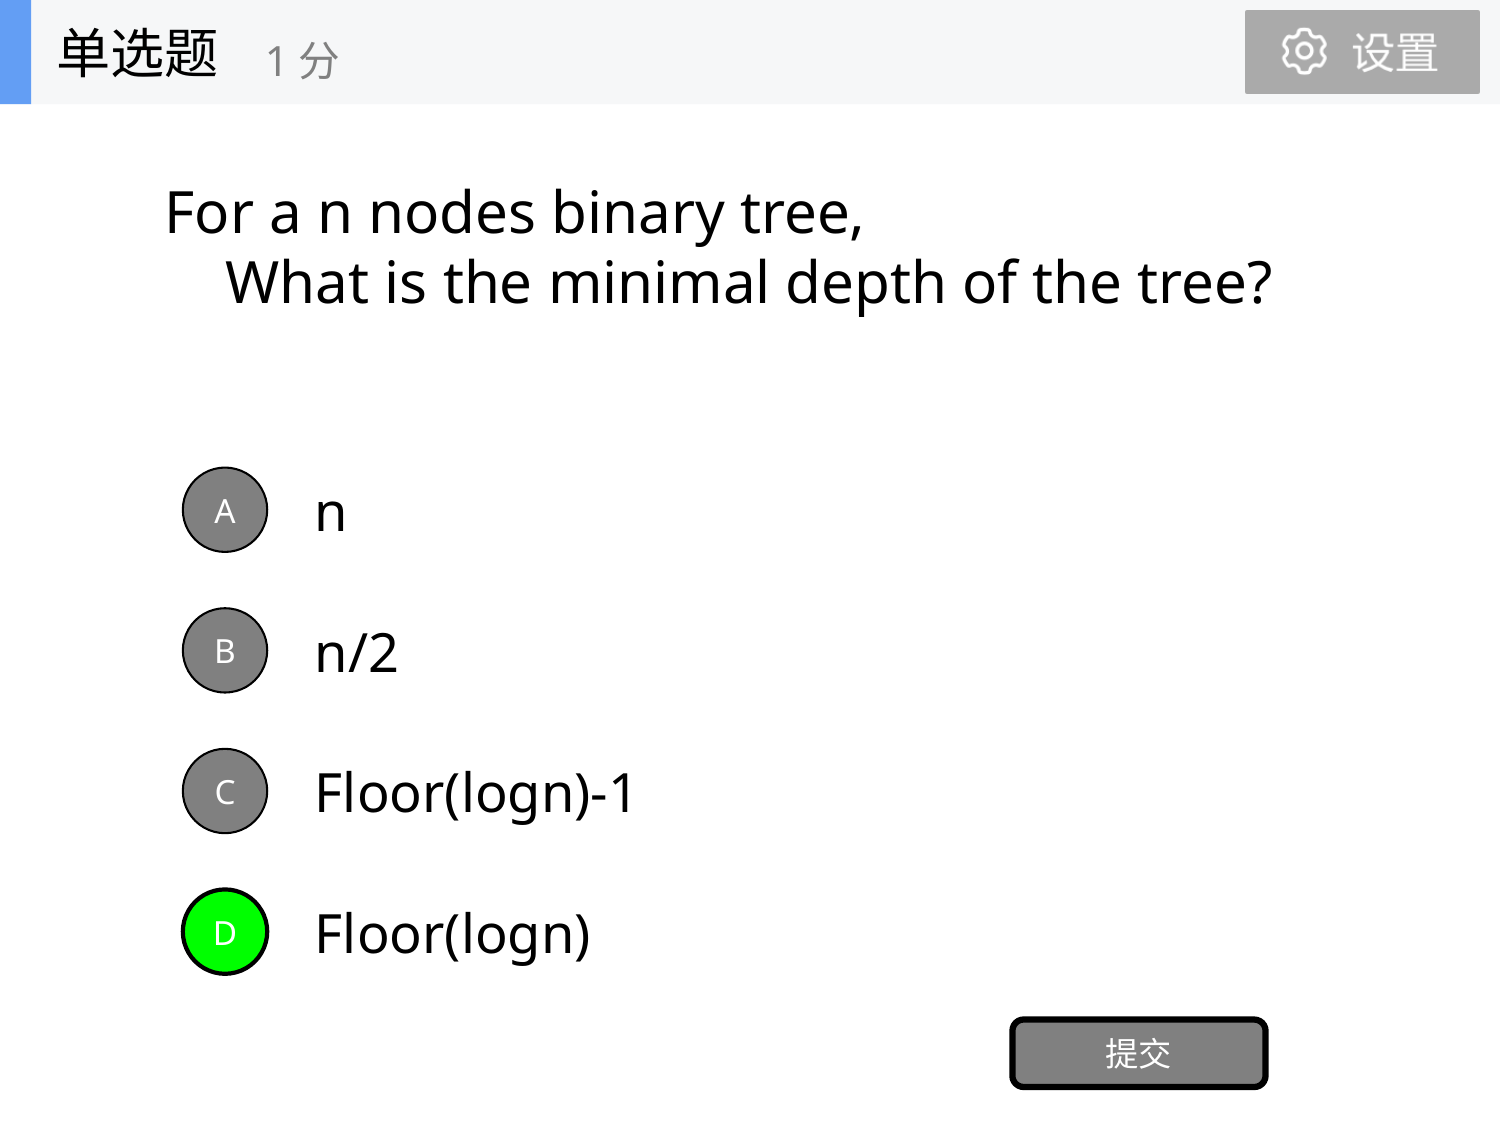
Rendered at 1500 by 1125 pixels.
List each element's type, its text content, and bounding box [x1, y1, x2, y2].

text_box For a n nodes binary tree, What is the minimal depth of the tree? [149, 105, 1350, 456]
text_box 提交 [1011, 1018, 1267, 1089]
text_box Floor(logn)-1 [299, 738, 1350, 844]
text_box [0, 0, 1500, 105]
text_box A [181, 466, 269, 553]
text_box n/2 [299, 597, 1350, 703]
text_box B [181, 607, 269, 694]
text_box C [181, 747, 269, 835]
picture [1245, 10, 1480, 94]
text_box D [181, 888, 269, 975]
text_box Floor(logn) [299, 878, 1350, 985]
text_box n [299, 456, 1350, 563]
